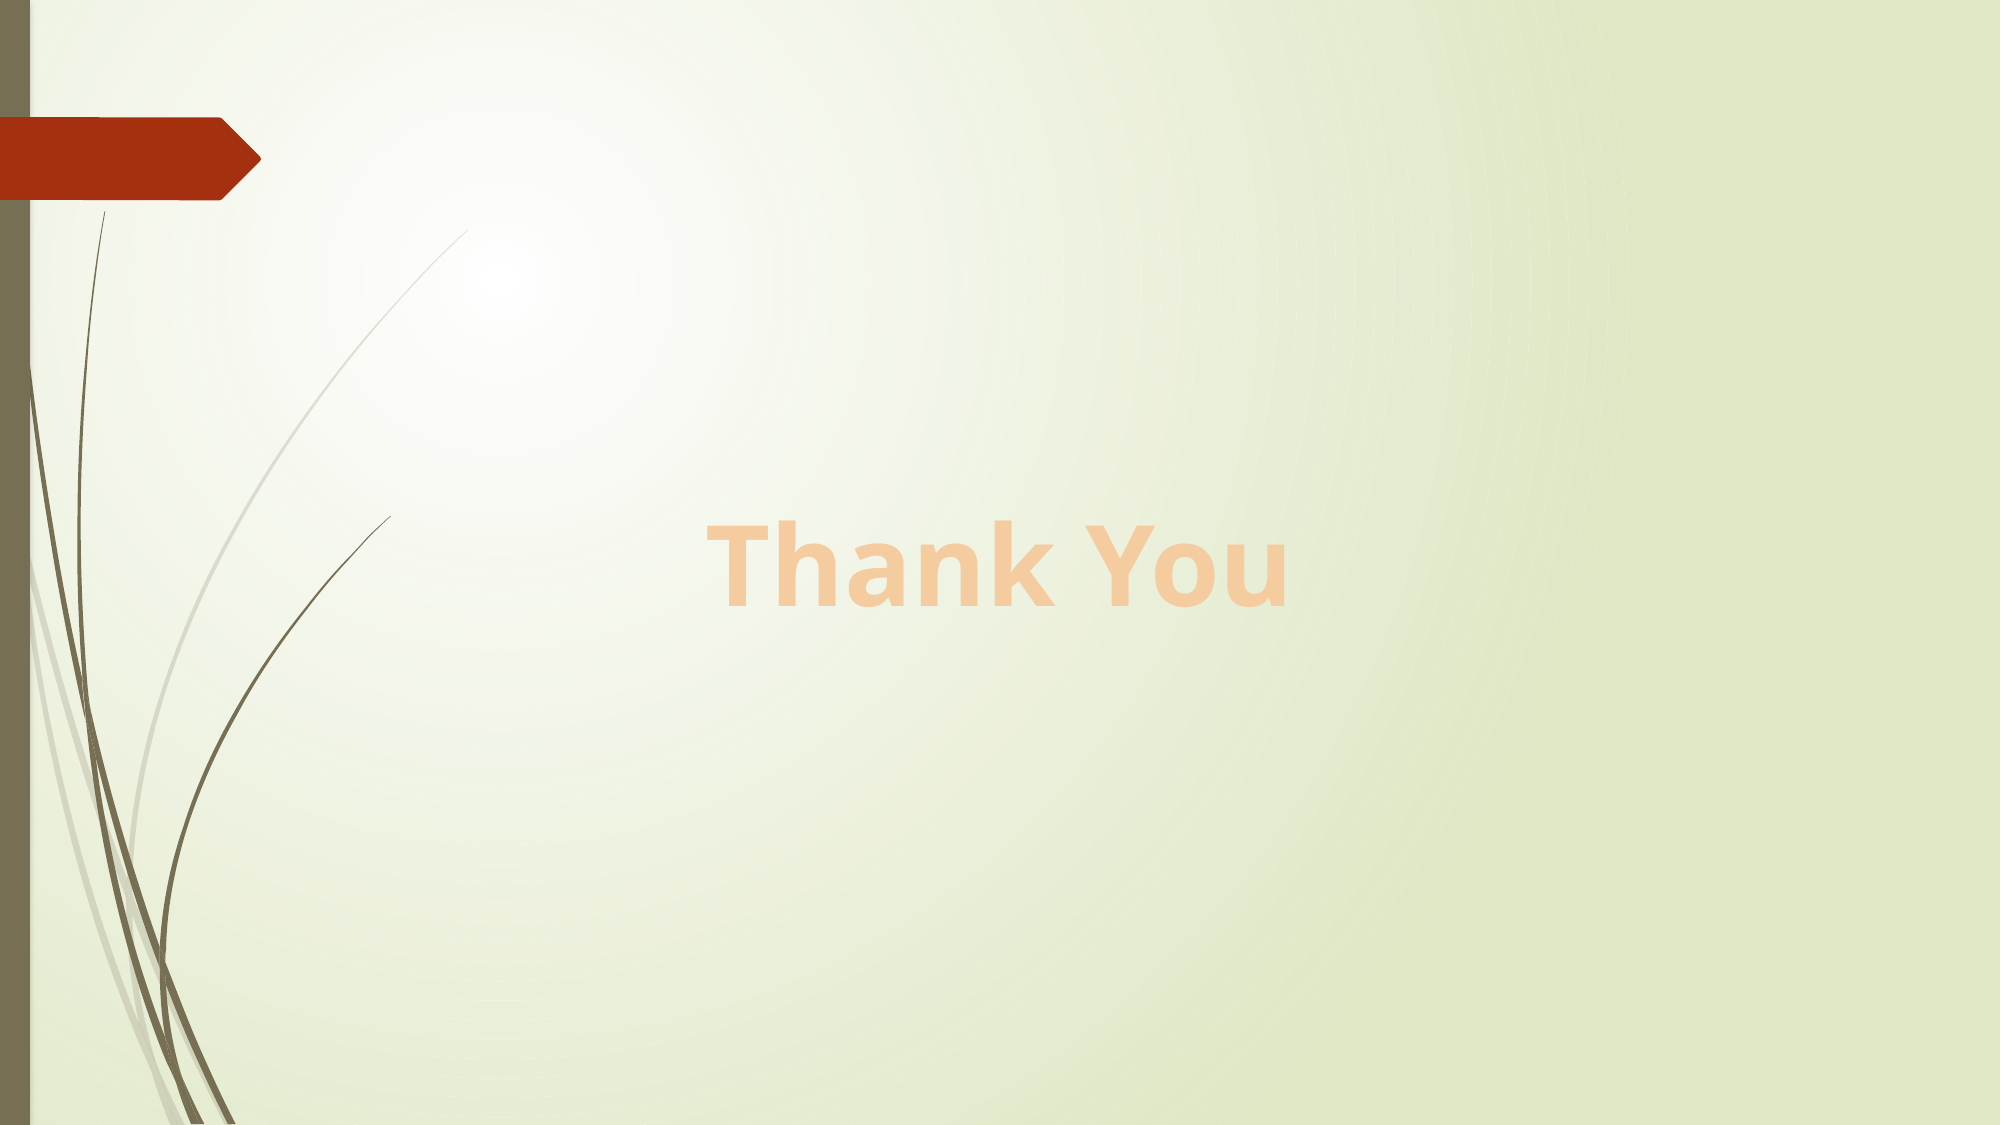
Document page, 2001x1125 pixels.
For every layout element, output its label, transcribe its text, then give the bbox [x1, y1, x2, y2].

text_box Thank You [690, 486, 1310, 637]
